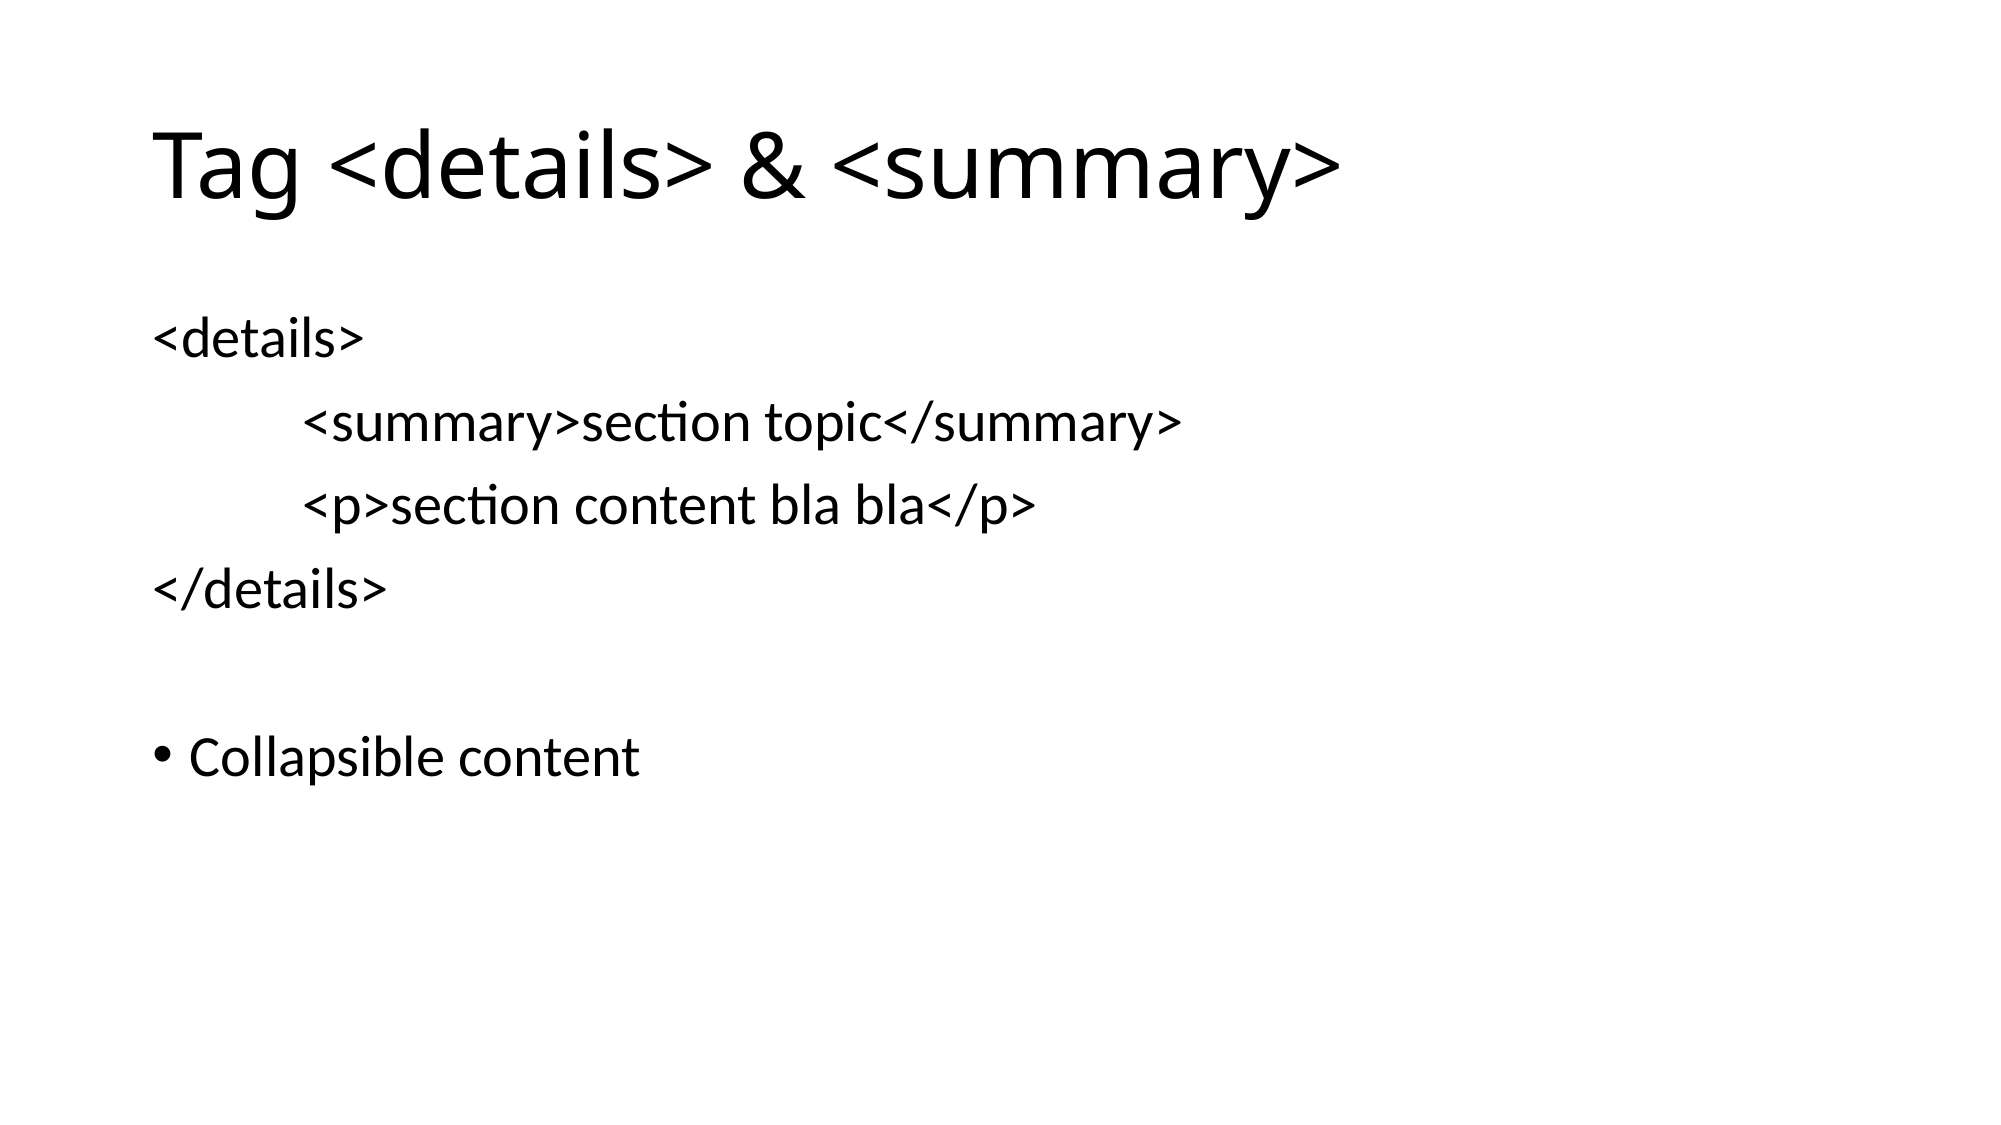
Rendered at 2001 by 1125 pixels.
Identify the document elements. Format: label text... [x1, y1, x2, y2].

title Tag <details> & <summary> [137, 59, 1863, 278]
list <details> <summary>section topic</summary> <p>section content bla bla</p> </details> Collapsible content [137, 299, 1863, 1014]
